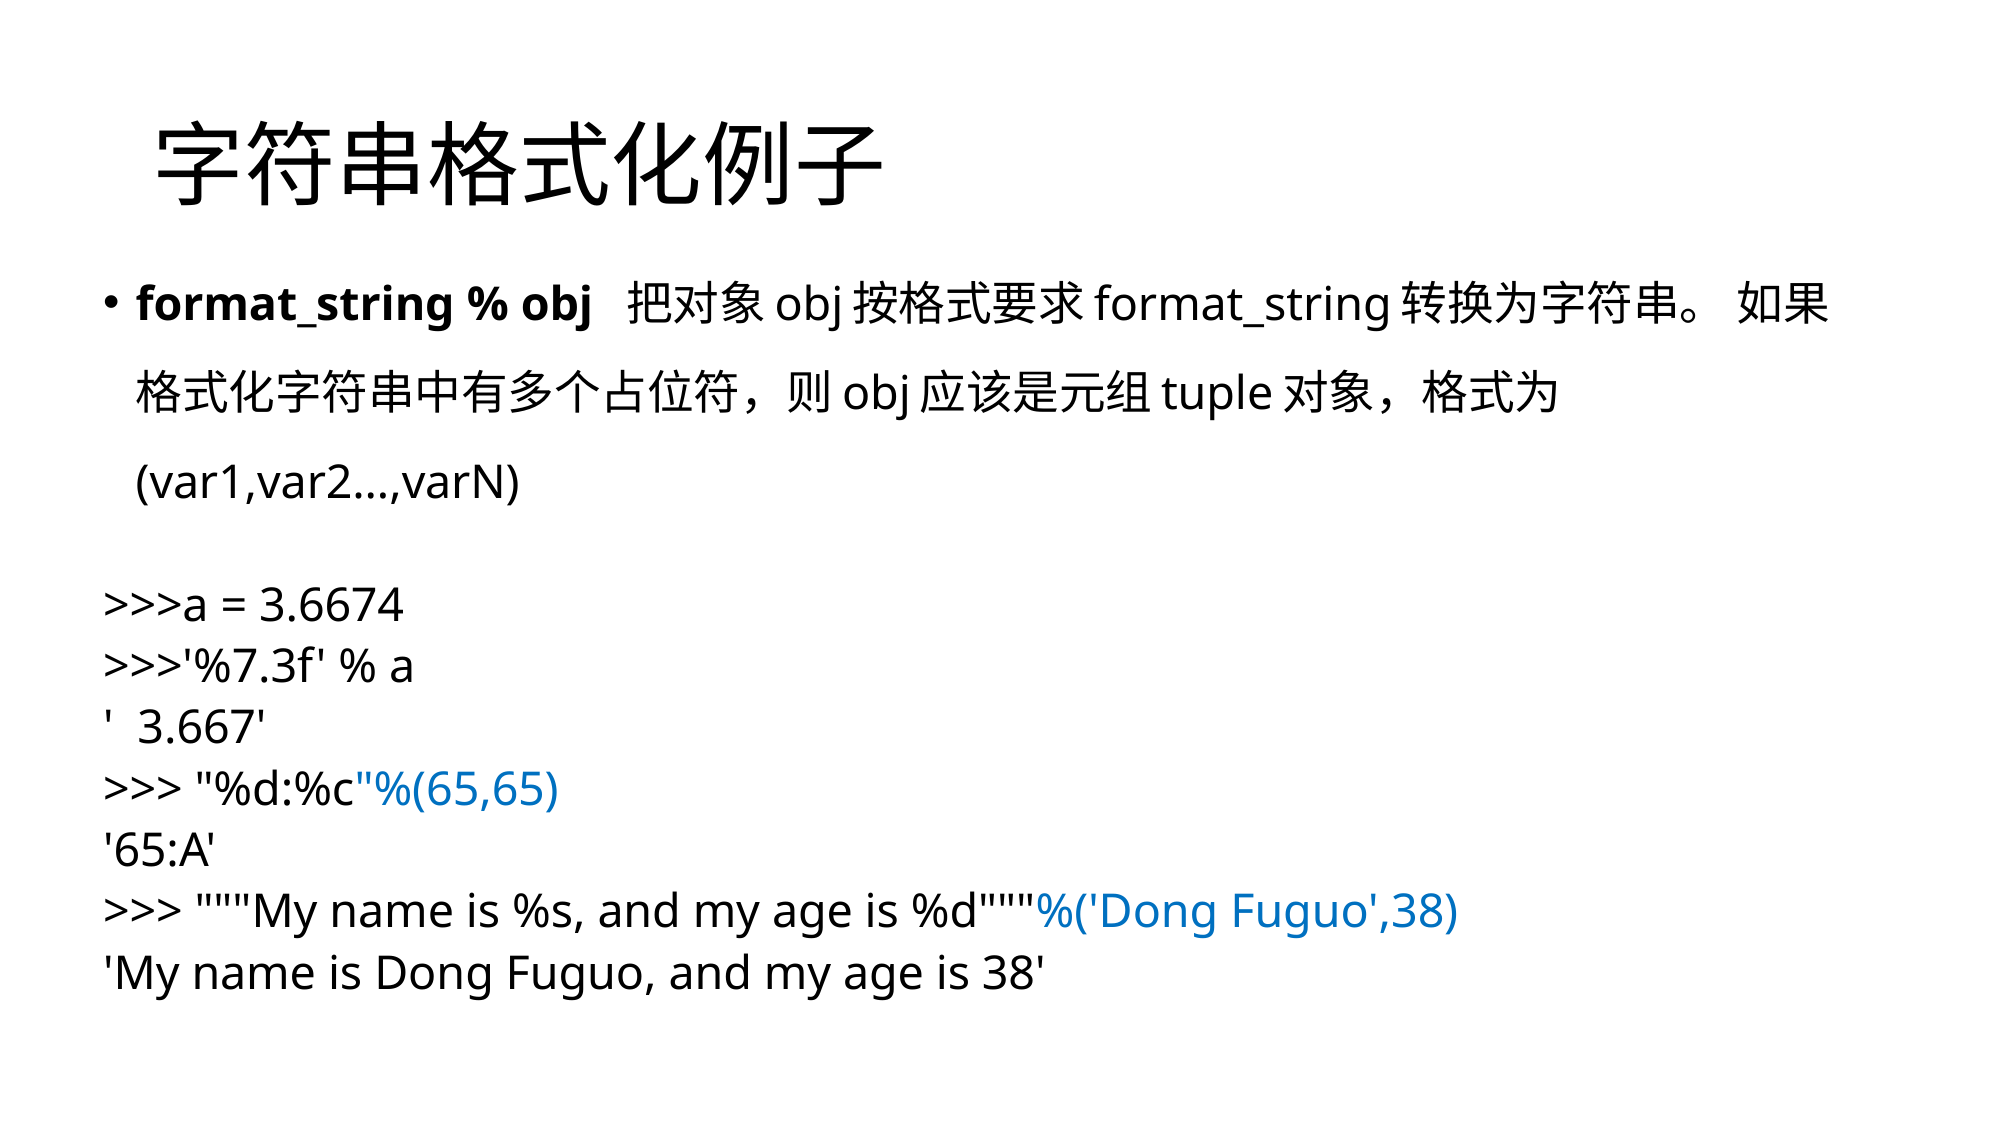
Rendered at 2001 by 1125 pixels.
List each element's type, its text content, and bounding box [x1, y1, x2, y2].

title 字符串格式化例子 [137, 59, 1863, 232]
list format_string % obj 把对象obj按格式要求format_string转换为字符串。 如果格式化字符串中有多个占位符，则obj应该是元组tuple对象，格式为(var1,var2…,varN) >>>a = 3.6674 >>>'%7.3f' % a ' 3.667' >>> "%d:%c"%(65,65) '65:A' >>> """My name is %s, and my age is %d"""%('Dong Fuguo',38) 'My name is Dong Fuguo, and my age is 38' [88, 232, 1863, 1014]
